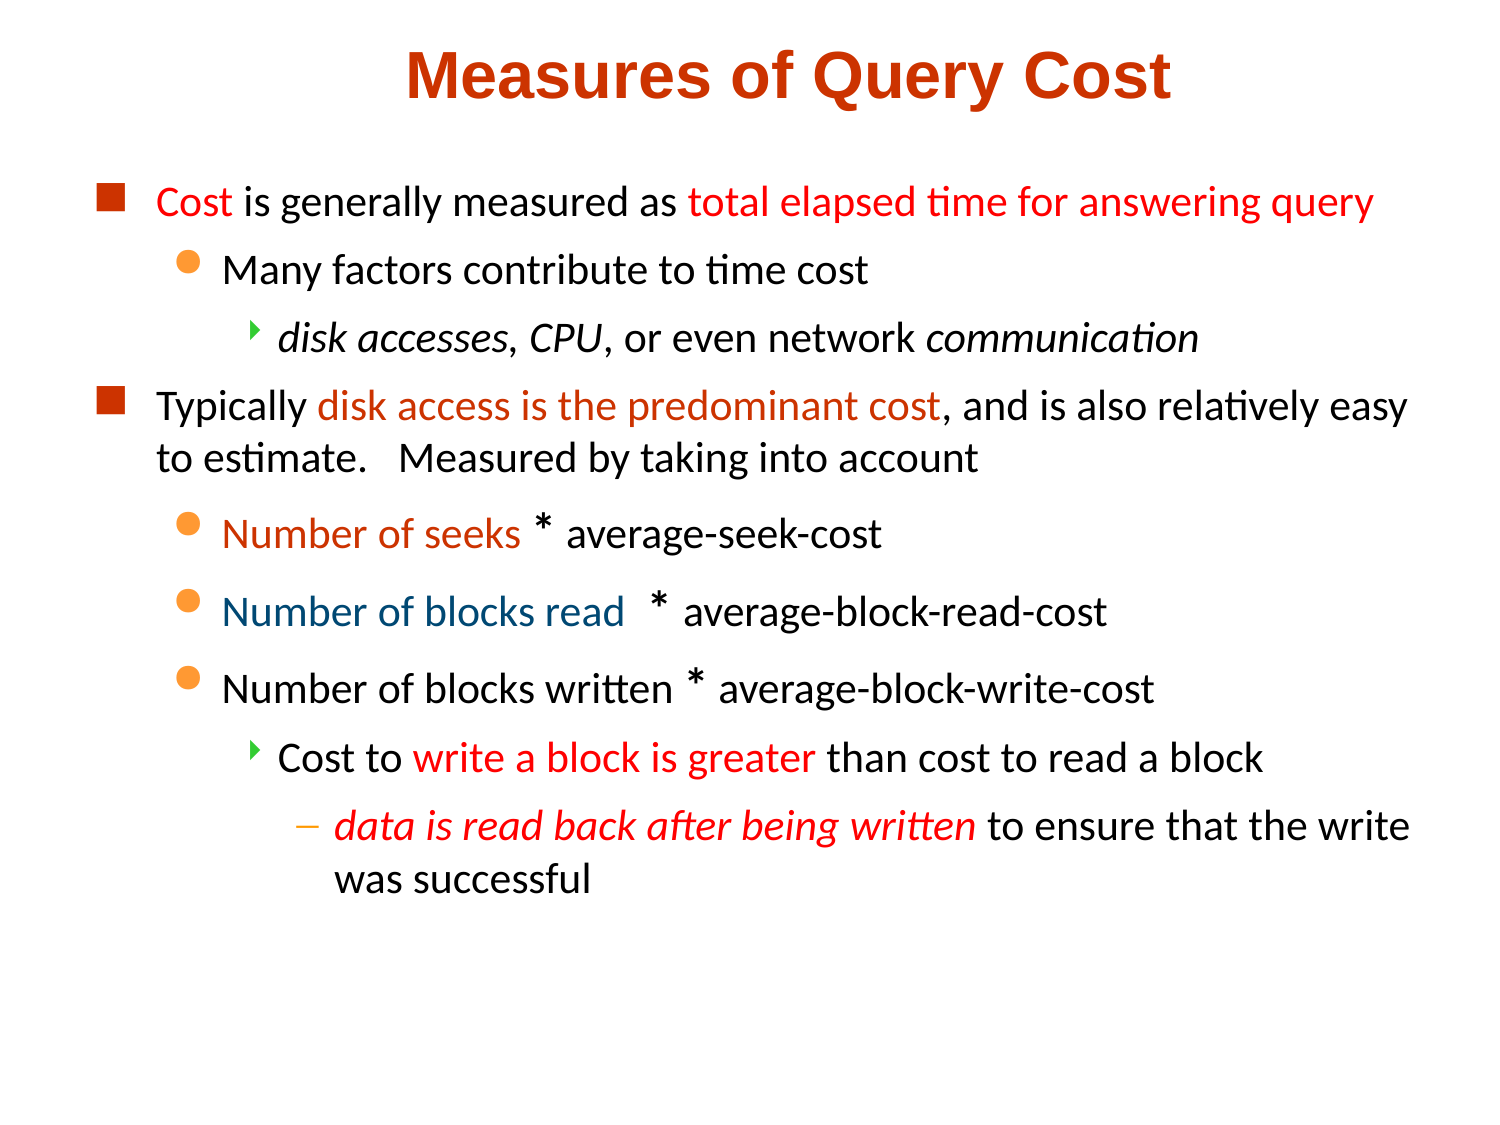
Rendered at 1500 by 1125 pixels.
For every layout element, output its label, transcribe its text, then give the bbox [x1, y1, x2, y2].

title Measures of Query Cost [125, 18, 1452, 120]
list Cost is generally measured as total elapsed time for answering query Many factors contribute to time cost disk accesses, CPU, or even network communication Typically disk access is the predominant cost, and is also relatively easy to estimate. Measured by taking into account Number of seeks * average-seek-cost Number of blocks read * average-block-read-cost Number of blocks written * average-block-write-cost Cost to write a block is greater than cost to read a block data is read back after being written to ensure that the write was successful [84, 165, 1444, 967]
